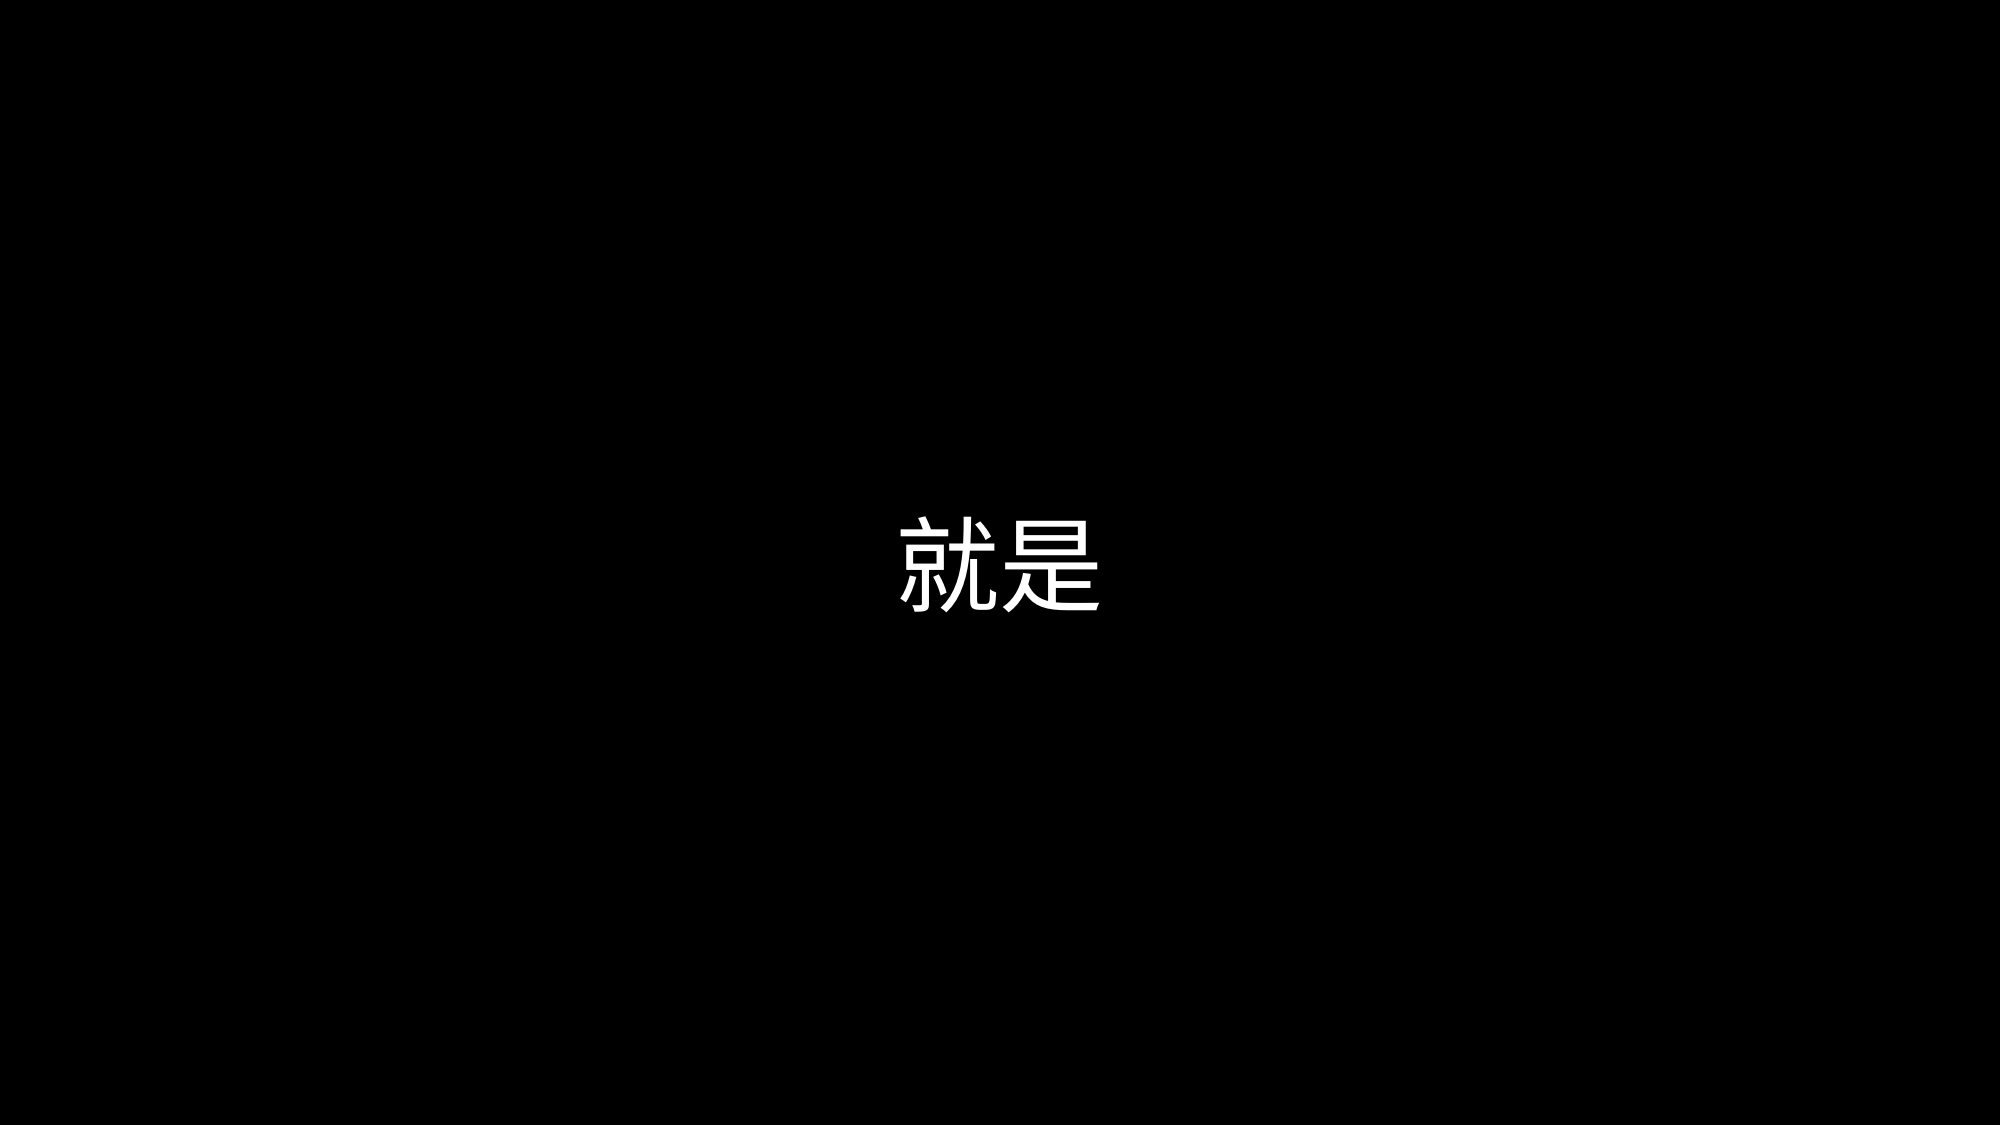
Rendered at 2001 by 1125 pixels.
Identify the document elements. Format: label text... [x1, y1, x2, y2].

text_box 就是 [891, 495, 1109, 629]
